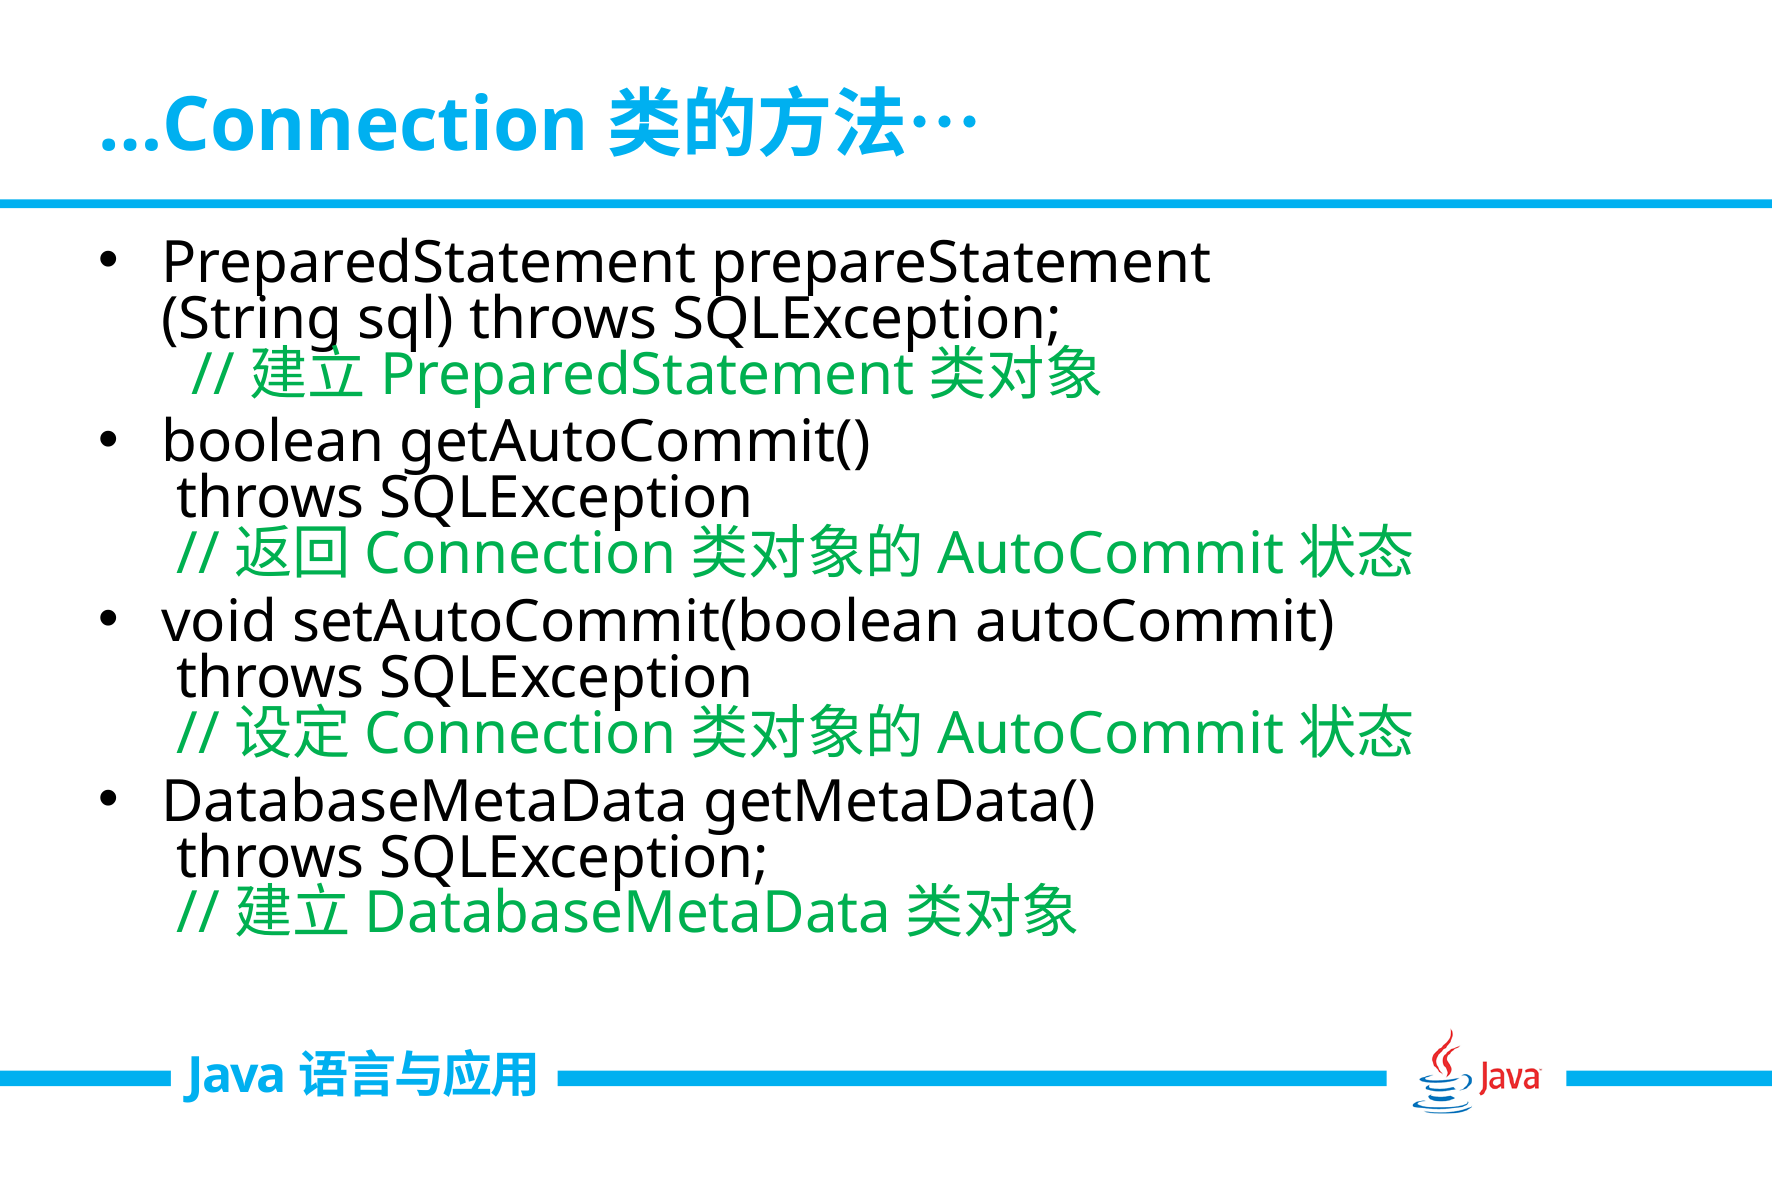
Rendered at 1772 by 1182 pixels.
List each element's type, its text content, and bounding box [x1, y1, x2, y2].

title …Connection类的方法… [80, 73, 1677, 168]
list PreparedStatement prepareStatement (String sql) throws SQLException; //建立PreparedStatement类对象 boolean getAutoCommit() throws SQLException //返回Connection类对象的AutoCommit状态 void setAutoCommit(boolean autoCommit) throws SQLException //设定Connection类对象的AutoCommit状态 DatabaseMetaData getMetaData() throws SQLException; //建立DatabaseMetaData类对象 [80, 228, 1677, 1009]
picture [1386, 1019, 1567, 1117]
